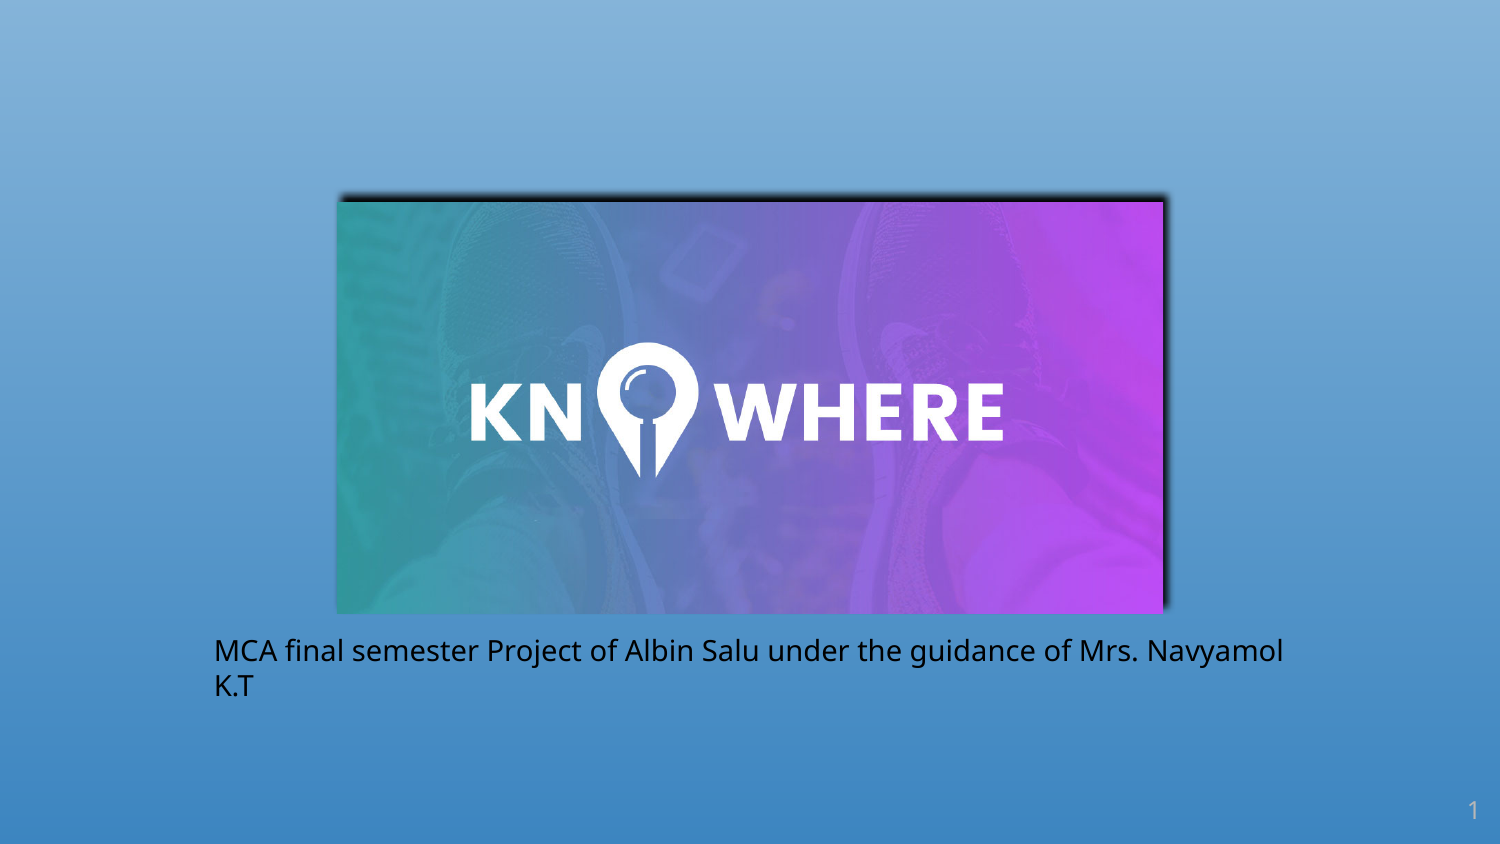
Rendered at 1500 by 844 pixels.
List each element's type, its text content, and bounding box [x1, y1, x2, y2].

picture [336, 201, 1164, 614]
slide_number 1 [1391, 779, 1482, 844]
text_box MCA final semester Project of Albin Salu under the guidance of Mrs. Navyamol K.T [198, 624, 1331, 710]
